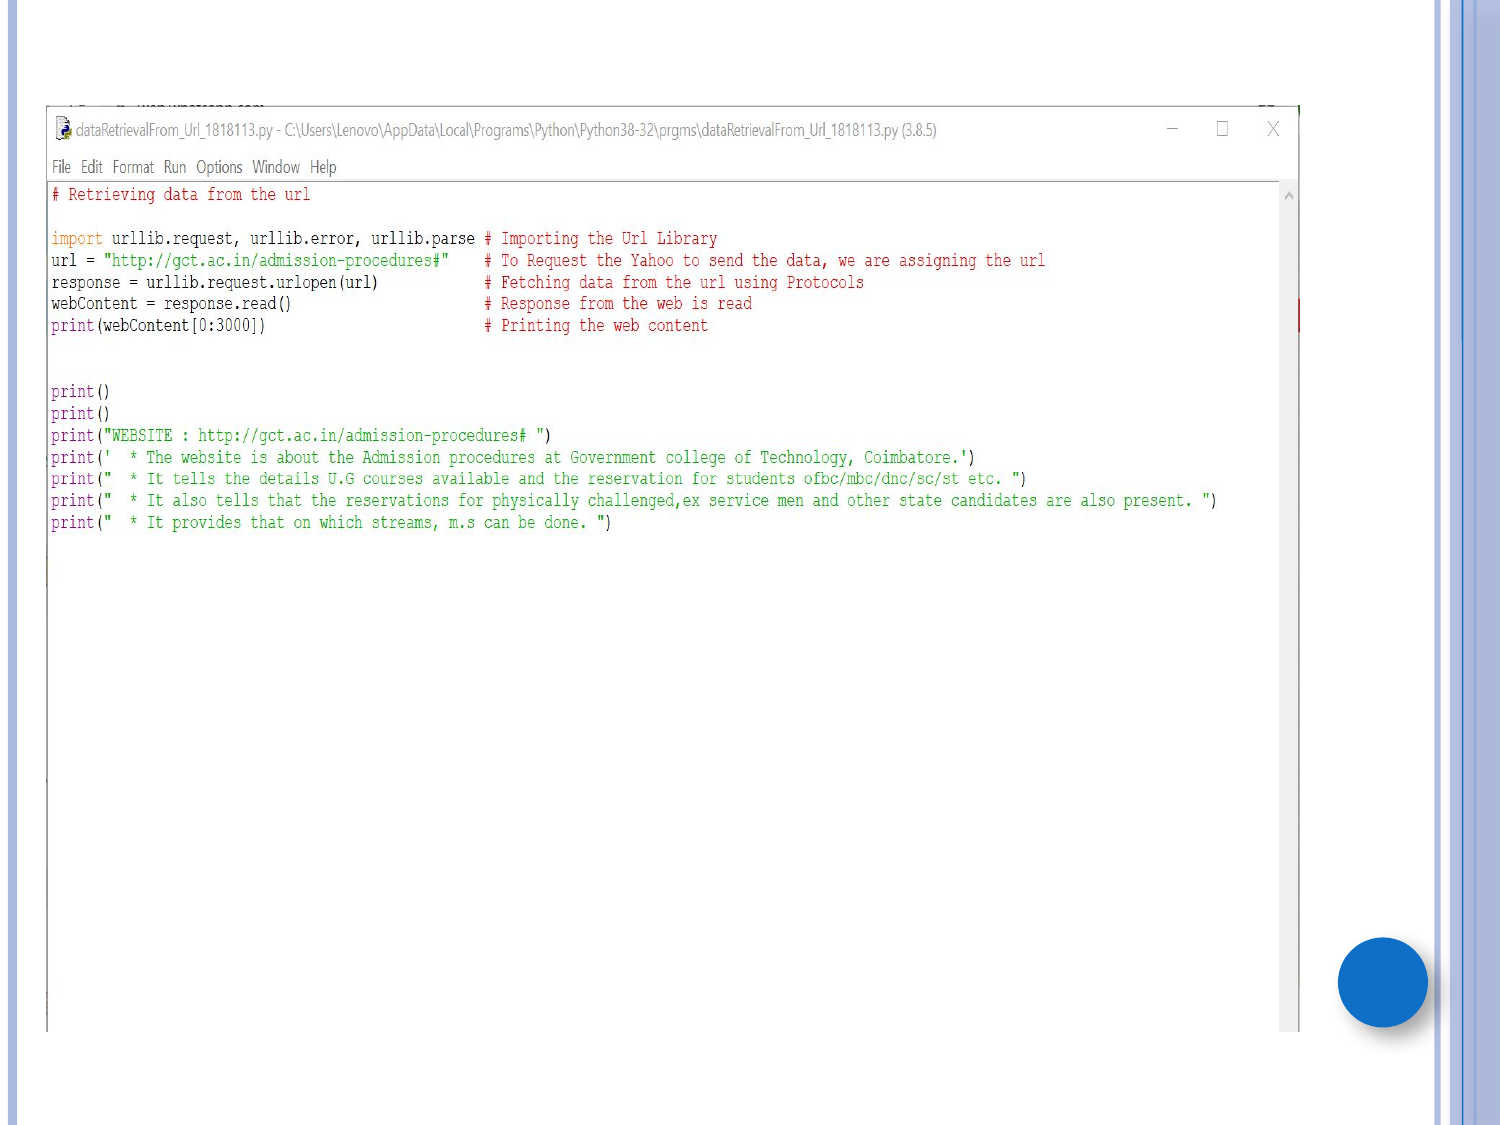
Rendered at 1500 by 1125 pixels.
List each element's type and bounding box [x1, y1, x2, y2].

list [46, 105, 1301, 1032]
